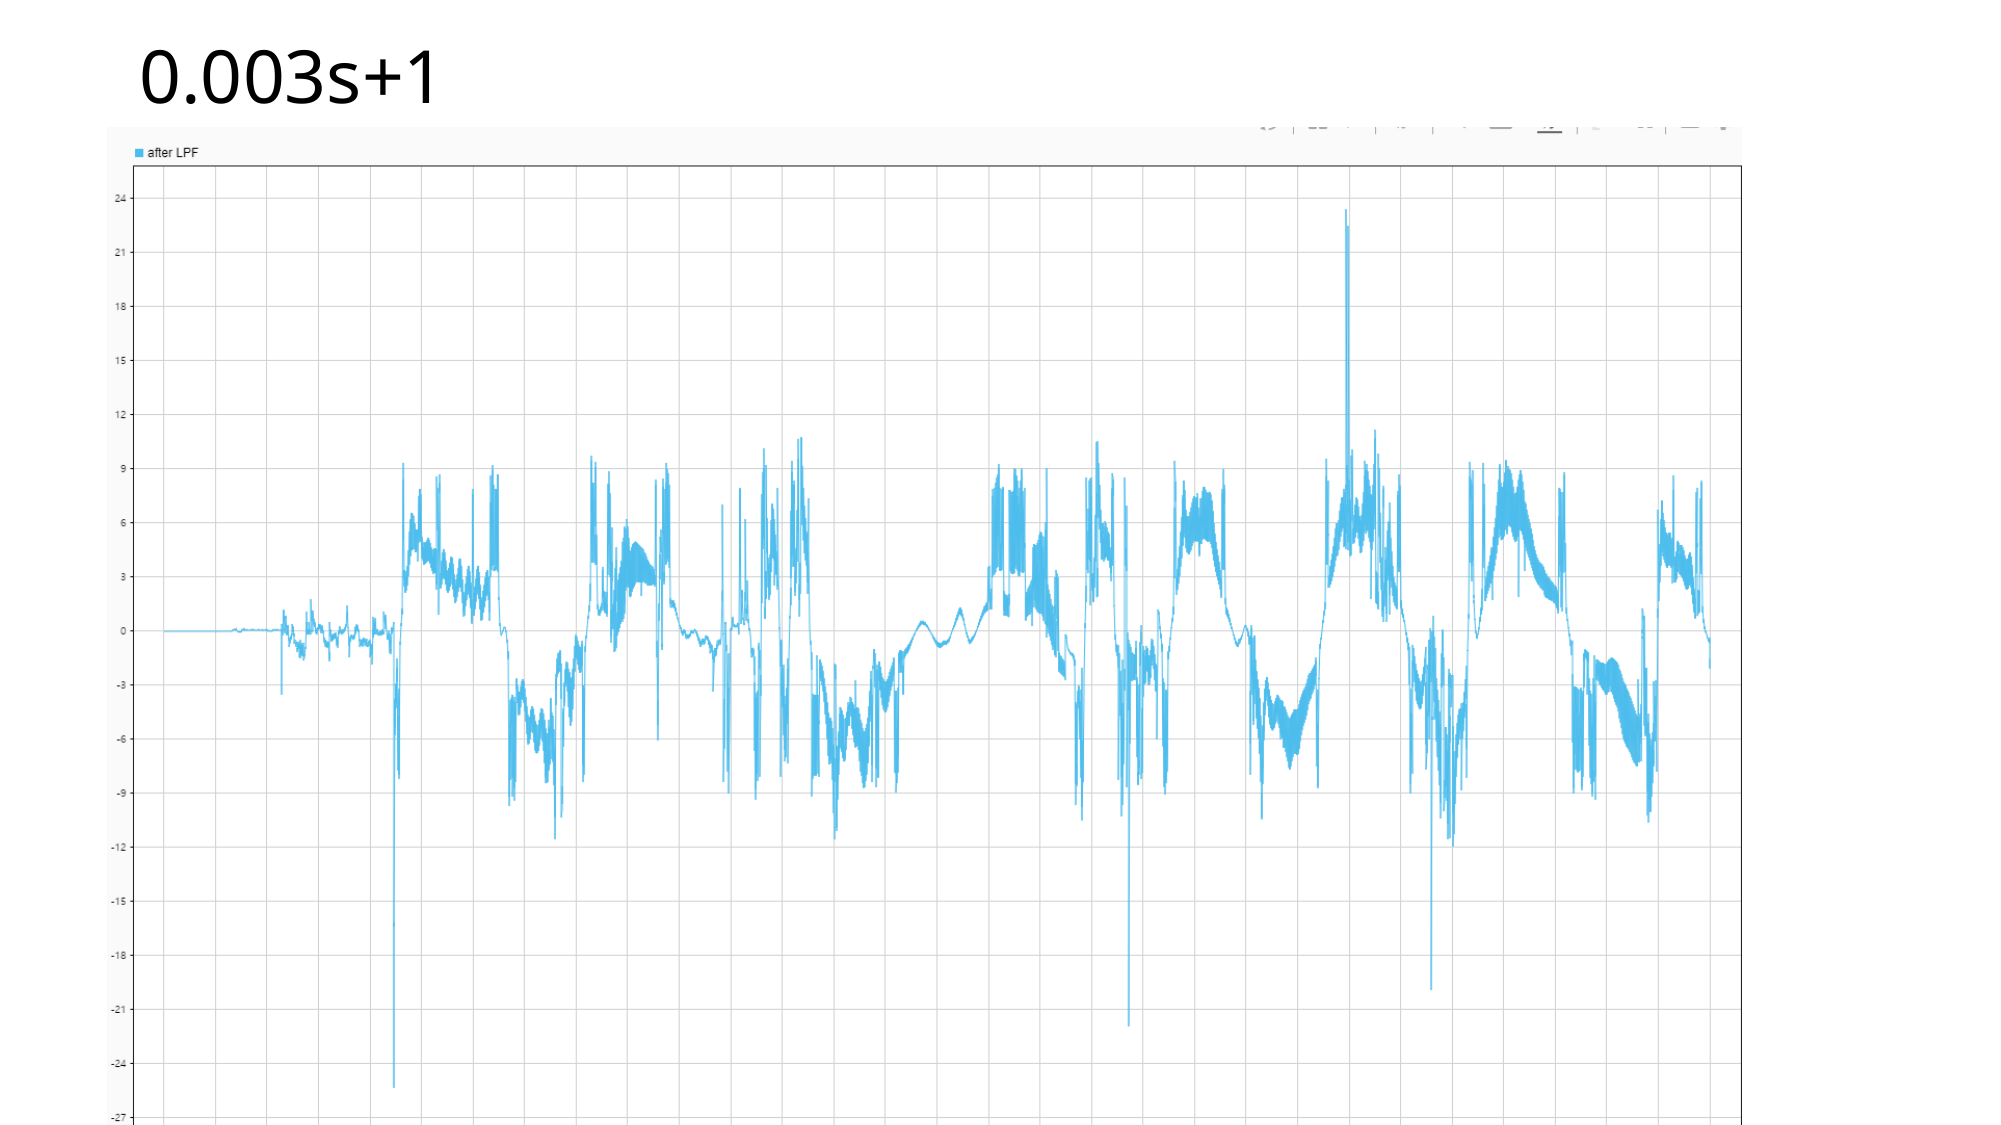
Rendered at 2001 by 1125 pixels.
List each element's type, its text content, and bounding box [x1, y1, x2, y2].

picture [107, 126, 1743, 1125]
title 0.003s+1 [124, 32, 585, 126]
